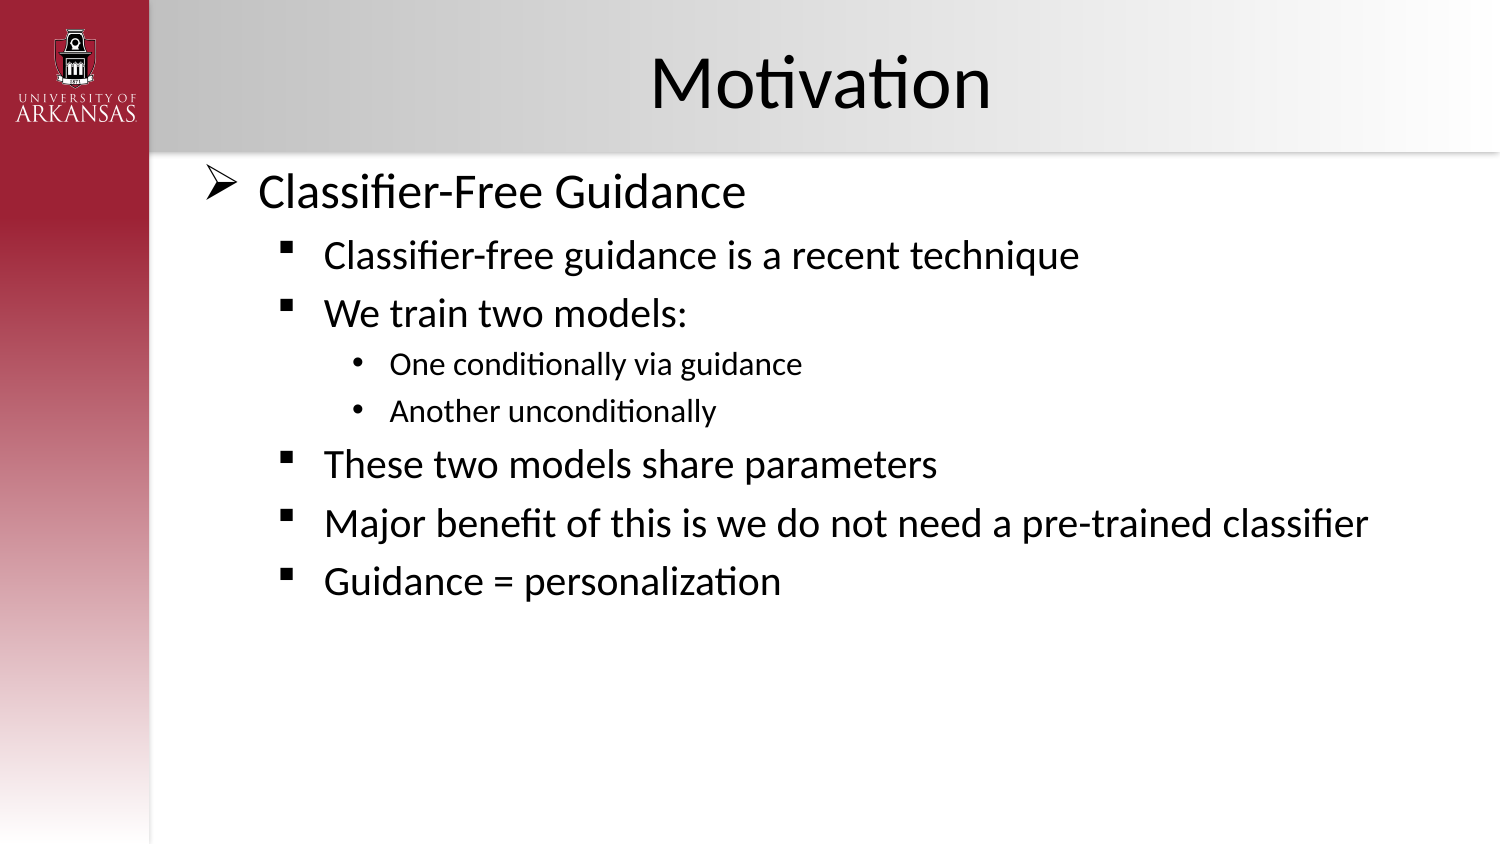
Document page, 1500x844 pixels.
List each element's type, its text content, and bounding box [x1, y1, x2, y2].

list Classifier-Free Guidance Classifier-free guidance is a recent technique We train two models: One conditionally via guidance Another unconditionally These two models share parameters Major benefit of this is we do not need a pre-trained classifier Guidance = personalization [187, 151, 1456, 822]
picture [15, 29, 137, 122]
title Motivation [187, 23, 1456, 132]
